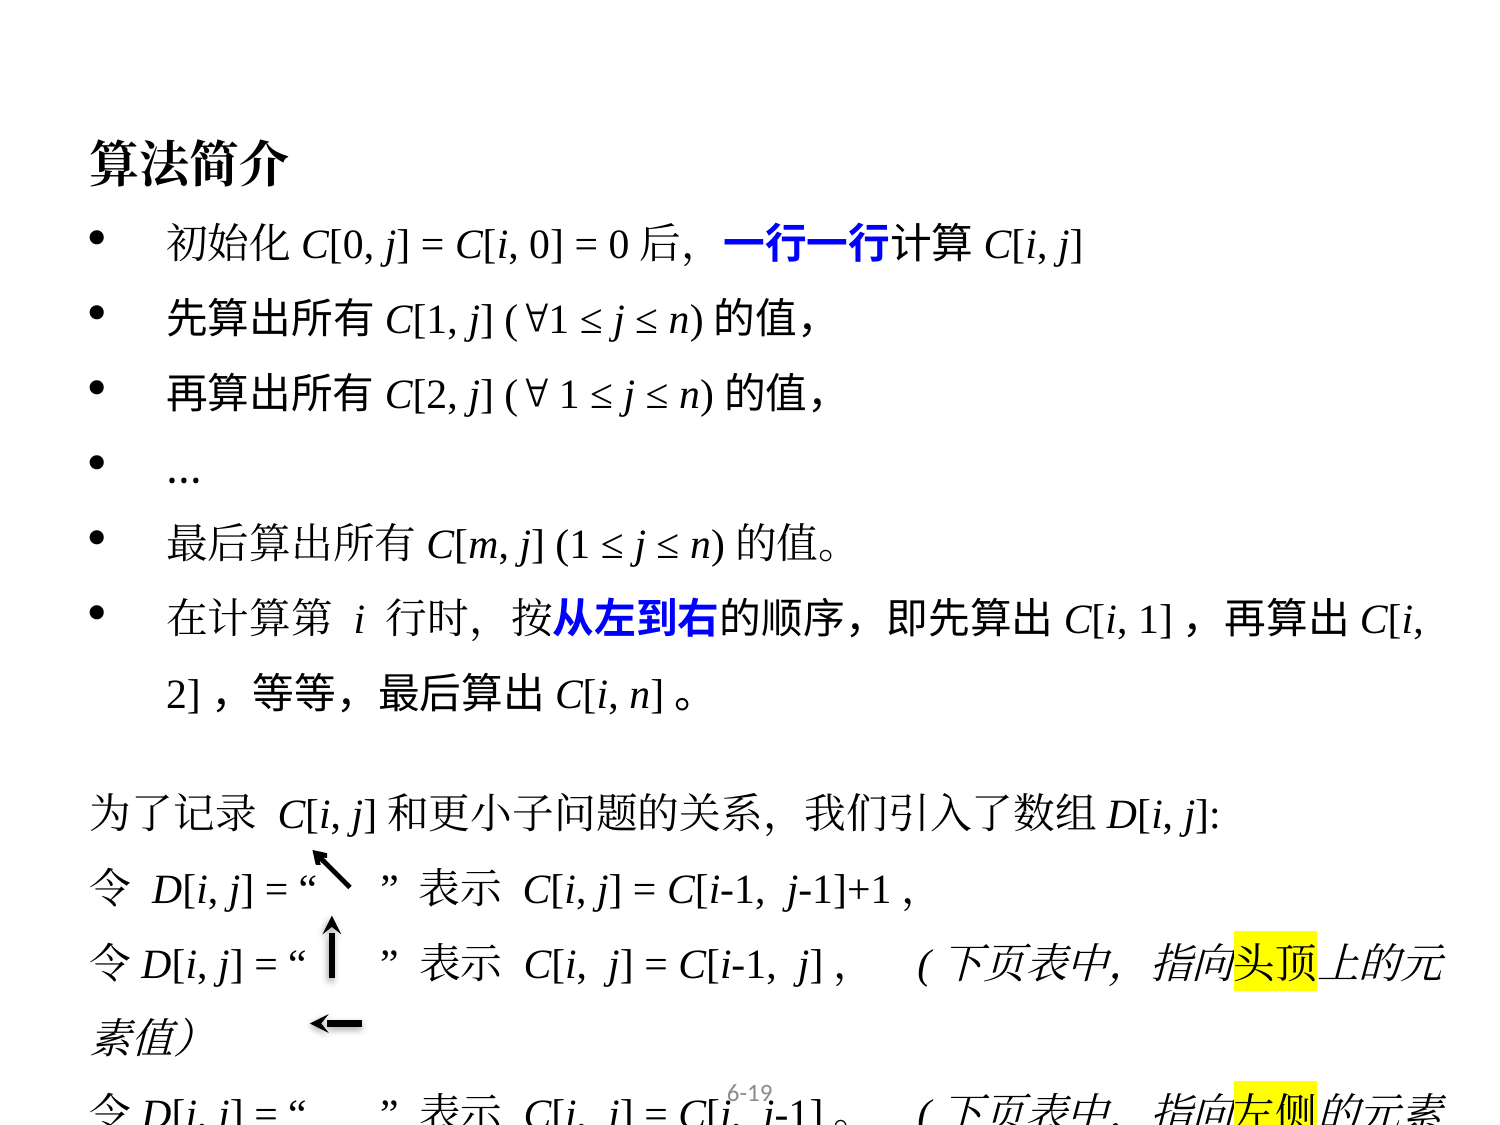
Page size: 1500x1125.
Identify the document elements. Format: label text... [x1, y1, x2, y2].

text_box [312, 849, 351, 888]
text_box 算法简介 初始化C[0, j] = C[i, 0] = 0后，一行一行计算C[i, j] 先算出所有C[1, j] (1 ≤ j ≤ n)的值， 再算出所有C[2, j] ( 1 ≤ j ≤ n)的值， … 最后算出所有C[m, j] (1 ≤ j ≤ n)的值。 在计算第 i 行时，按从左到右的顺序，即先算出C[i, 1]，再算出C[i, 2]，等等，最后算出C[i, n]。 为了记录 C[i, j]和更小子问题的关系，我们引入了数组D[i, j]: 令 D[i, j] = “ ” 表示 C[i, j] = C[i-1, j-1]+1， 令D[i, j] = “ ” 表示 C[i, j] = C[i-1, j]， (下页表中，指向头顶上的元素值） 令D[i, j] = “ ” 表示 C[i, j] = C[i, j-1]。 (下页表中，指向左侧的元素值） [74, 124, 1488, 1125]
